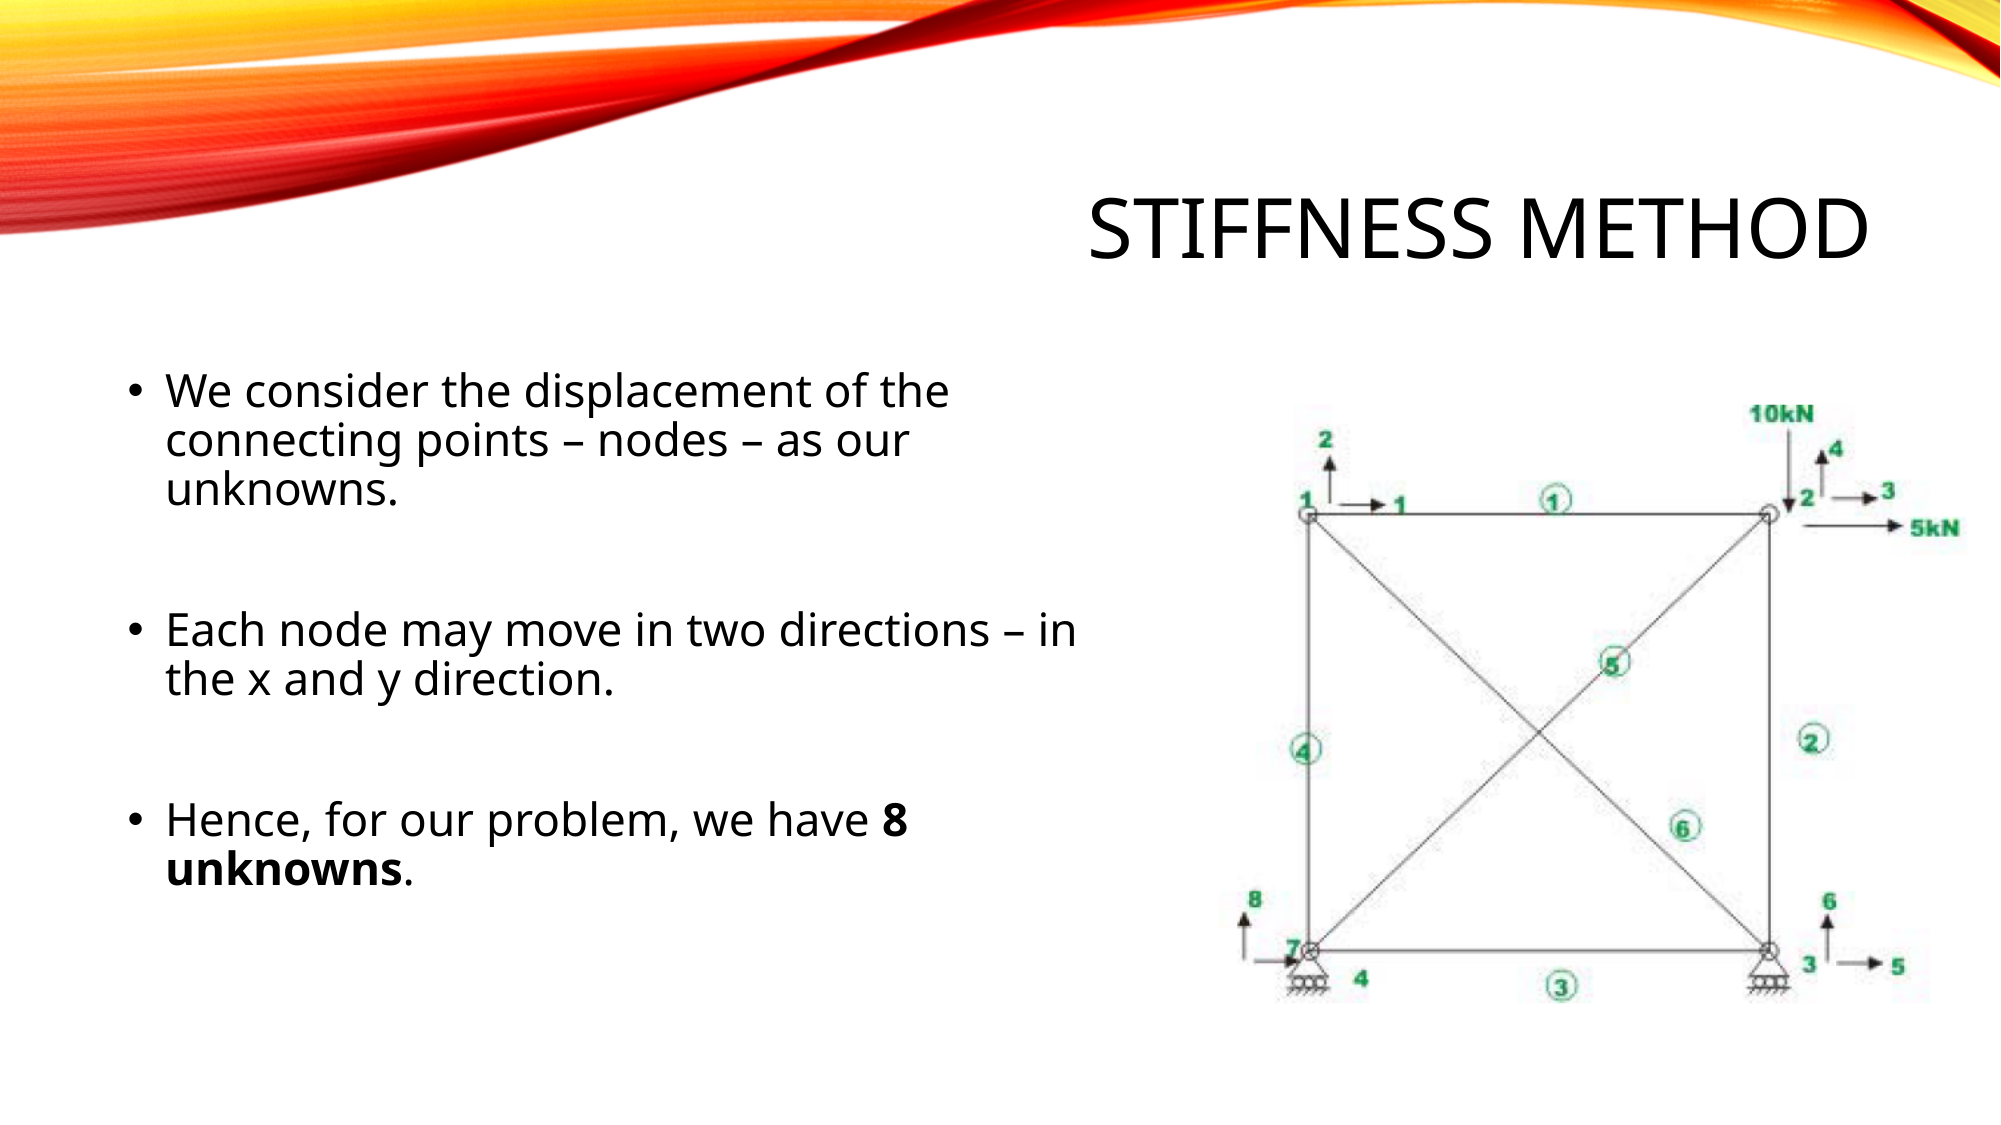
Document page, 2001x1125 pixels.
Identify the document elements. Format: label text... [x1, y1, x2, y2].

picture [1215, 384, 1983, 1039]
list We consider the displacement of the connecting points – nodes – as our unknowns. Each node may move in two directions – in the x and y direction. Hence, for our problem, we have 8 unknowns. [112, 360, 1160, 1021]
title STIFFNESS METHOD [474, 125, 1888, 338]
picture [0, 0, 2000, 237]
